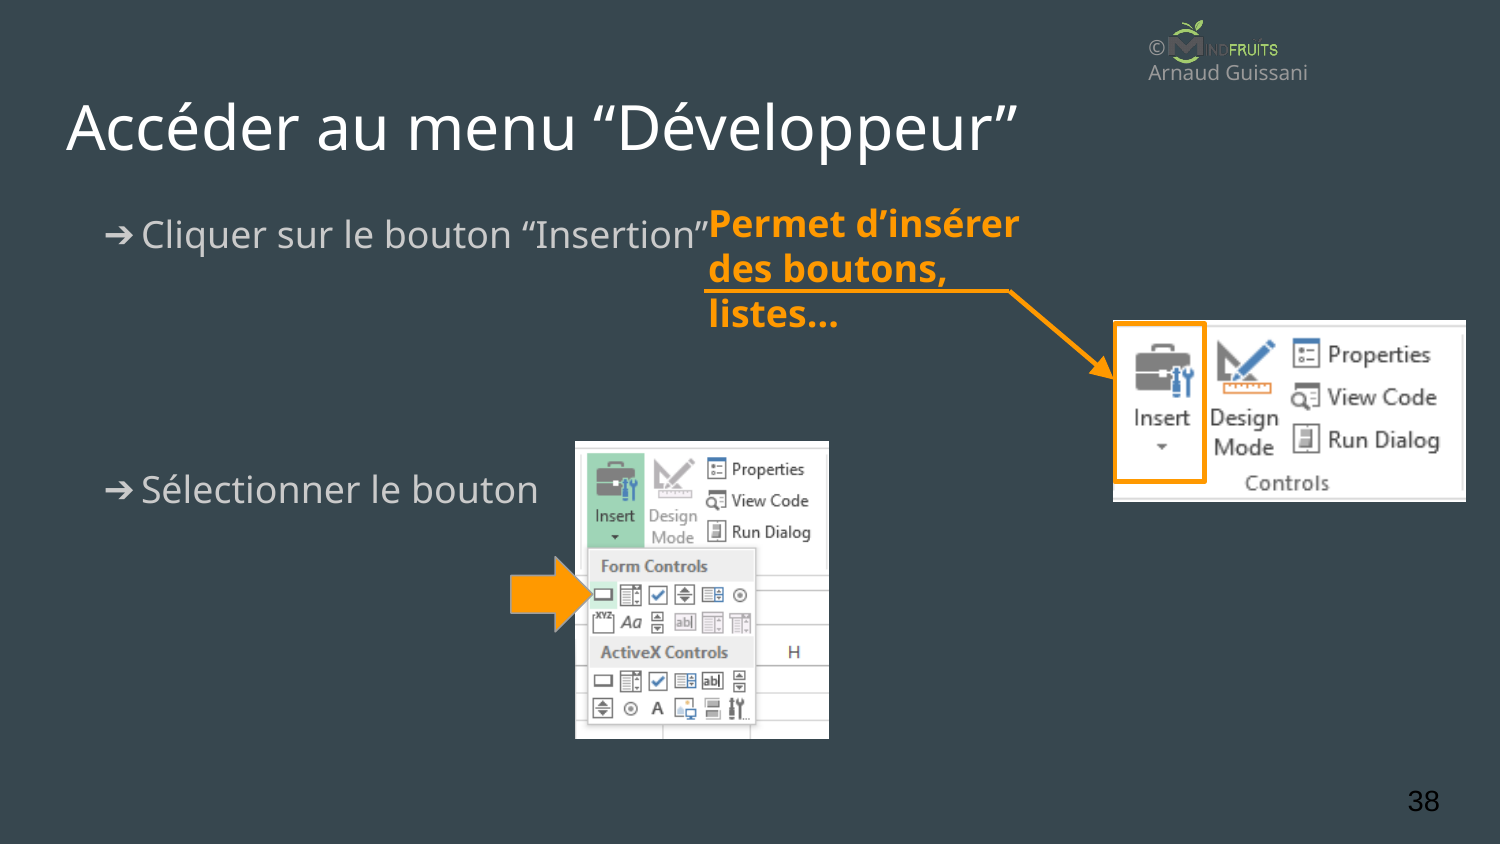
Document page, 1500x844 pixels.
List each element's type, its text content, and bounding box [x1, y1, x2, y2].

picture [575, 441, 829, 739]
title Accéder au menu “Développeur” [51, 72, 1449, 167]
text_box [510, 556, 570, 632]
list Cliquer sur le bouton “Insertion” Sélectionner le bouton [51, 189, 1449, 750]
slide_number ‹#› [1392, 767, 1483, 833]
picture [1168, 19, 1279, 64]
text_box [692, 184, 1466, 503]
